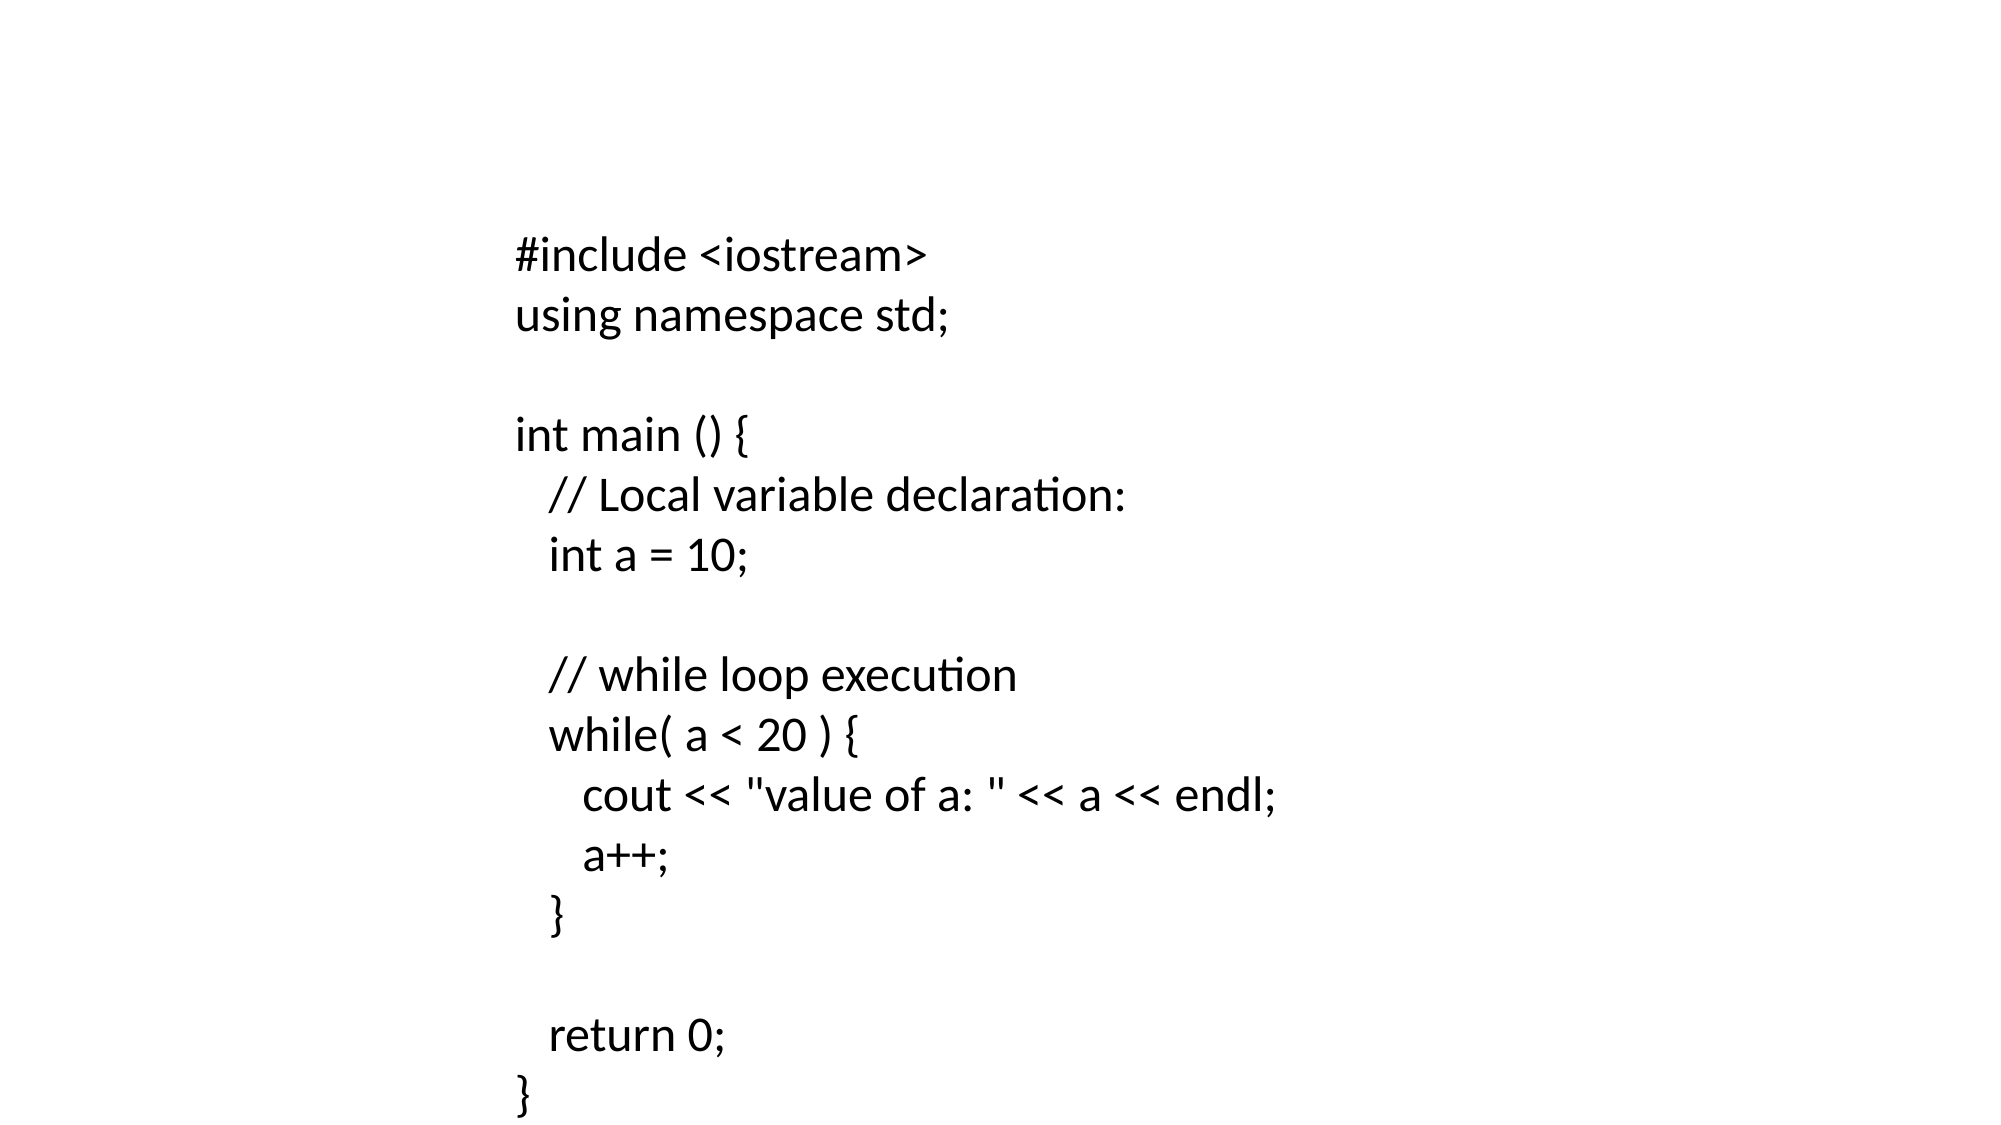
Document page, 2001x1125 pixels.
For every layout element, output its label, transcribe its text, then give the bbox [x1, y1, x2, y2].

text_box #include <iostream> using namespace std; int main () { // Local variable declaration: int a = 10; // while loop execution while( a < 20 ) { cout << "value of a: " << a << endl; a++; } return 0; } [500, 214, 1500, 1125]
